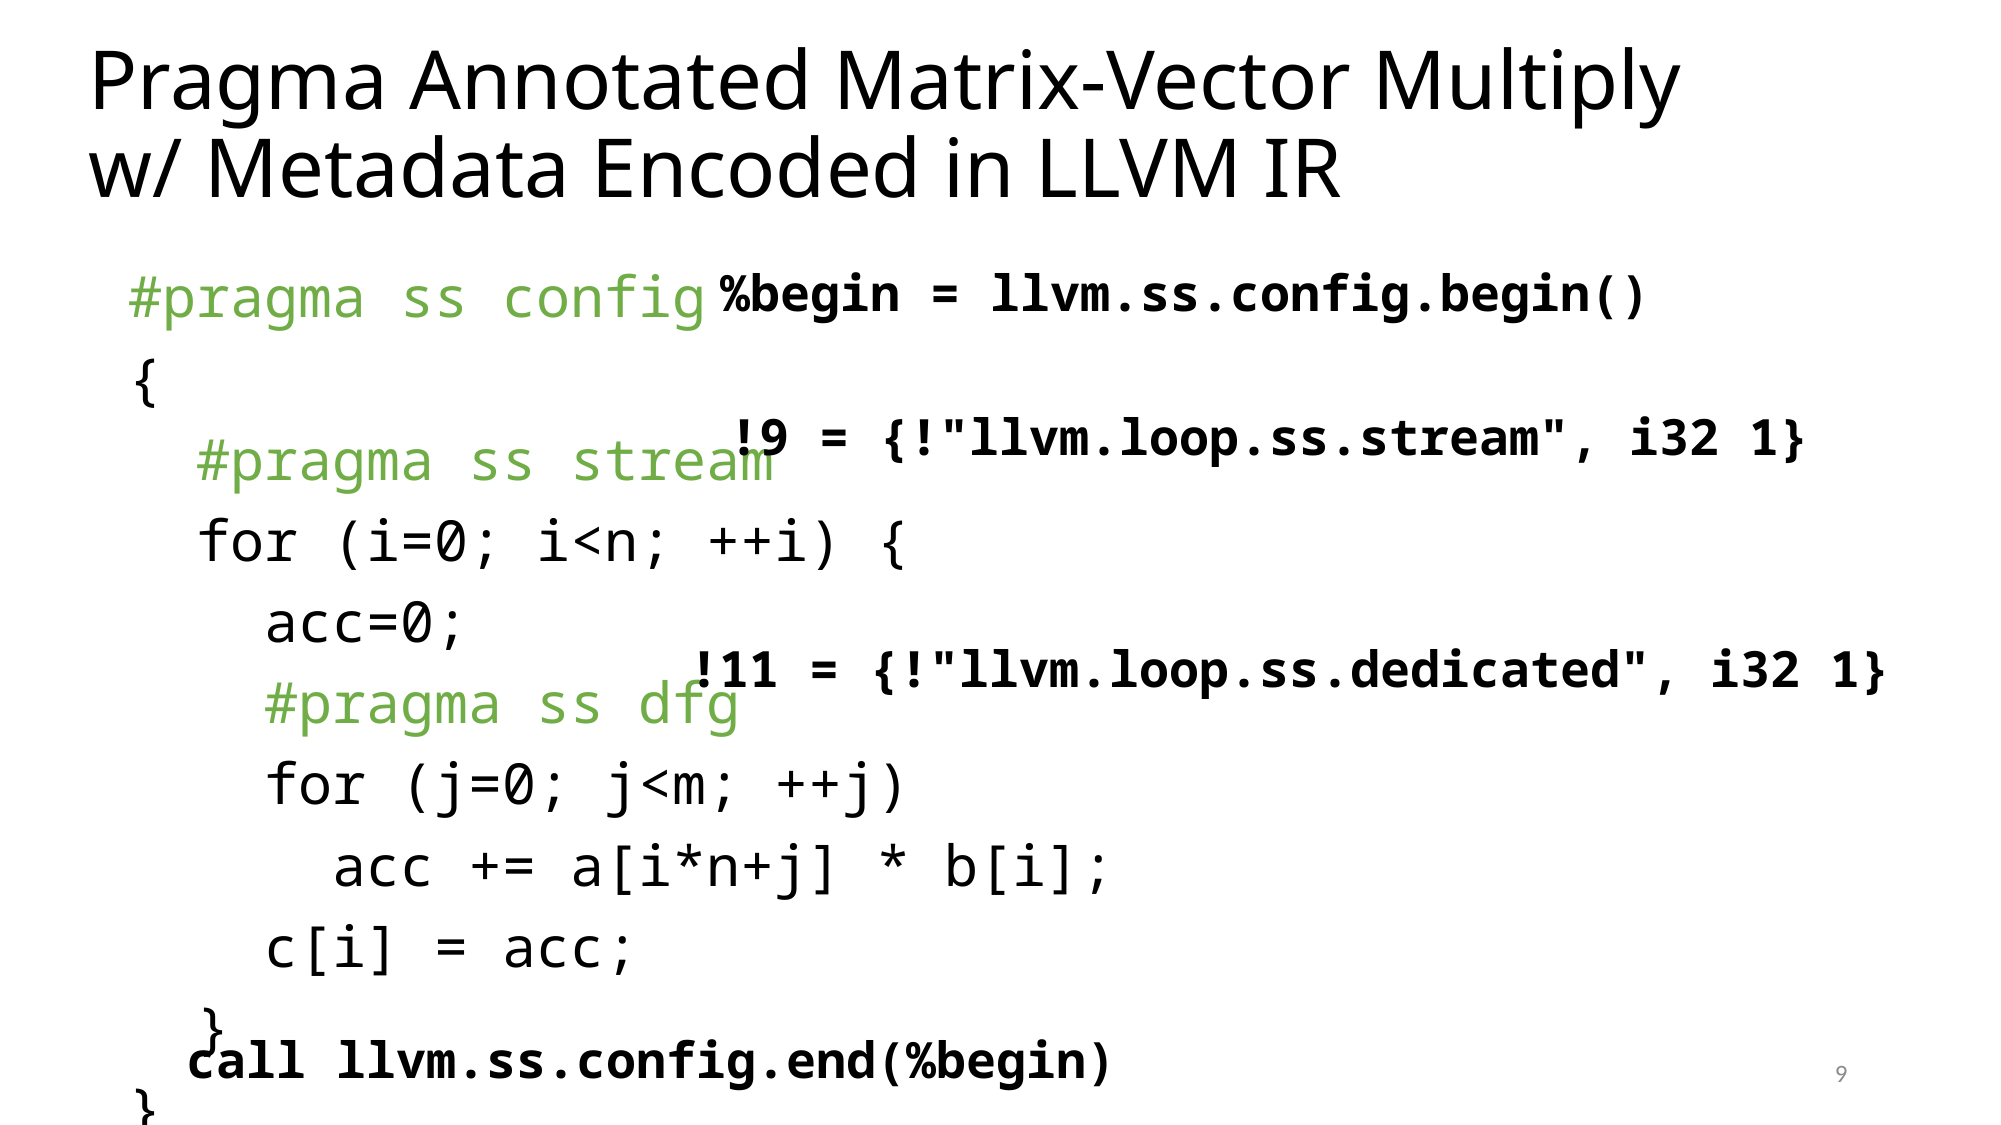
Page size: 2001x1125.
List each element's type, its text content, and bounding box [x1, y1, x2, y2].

list #pragma ss config { #pragma ss stream for (i=0; i<n; ++i) { acc=0; #pragma ss dfg for (j=0; j<m; ++j) acc += a[i*n+j] * b[i]; c[i] = acc; } } [113, 261, 1799, 1125]
title Pragma Annotated Matrix-Vector Multiply w/ Metadata Encoded in LLVM IR [73, 0, 1799, 254]
text_box !11 = {!"llvm.loop.ss.dedicated", i32 1} [675, 629, 1905, 705]
text_box %begin = llvm.ss.config.begin() [705, 254, 2000, 330]
text_box call llvm.ss.config.end(%begin) [171, 1021, 1539, 1096]
slide_number 9 [1412, 1042, 1863, 1103]
text_box !9 = {!"llvm.loop.ss.stream", i32 1} [714, 397, 1825, 473]
